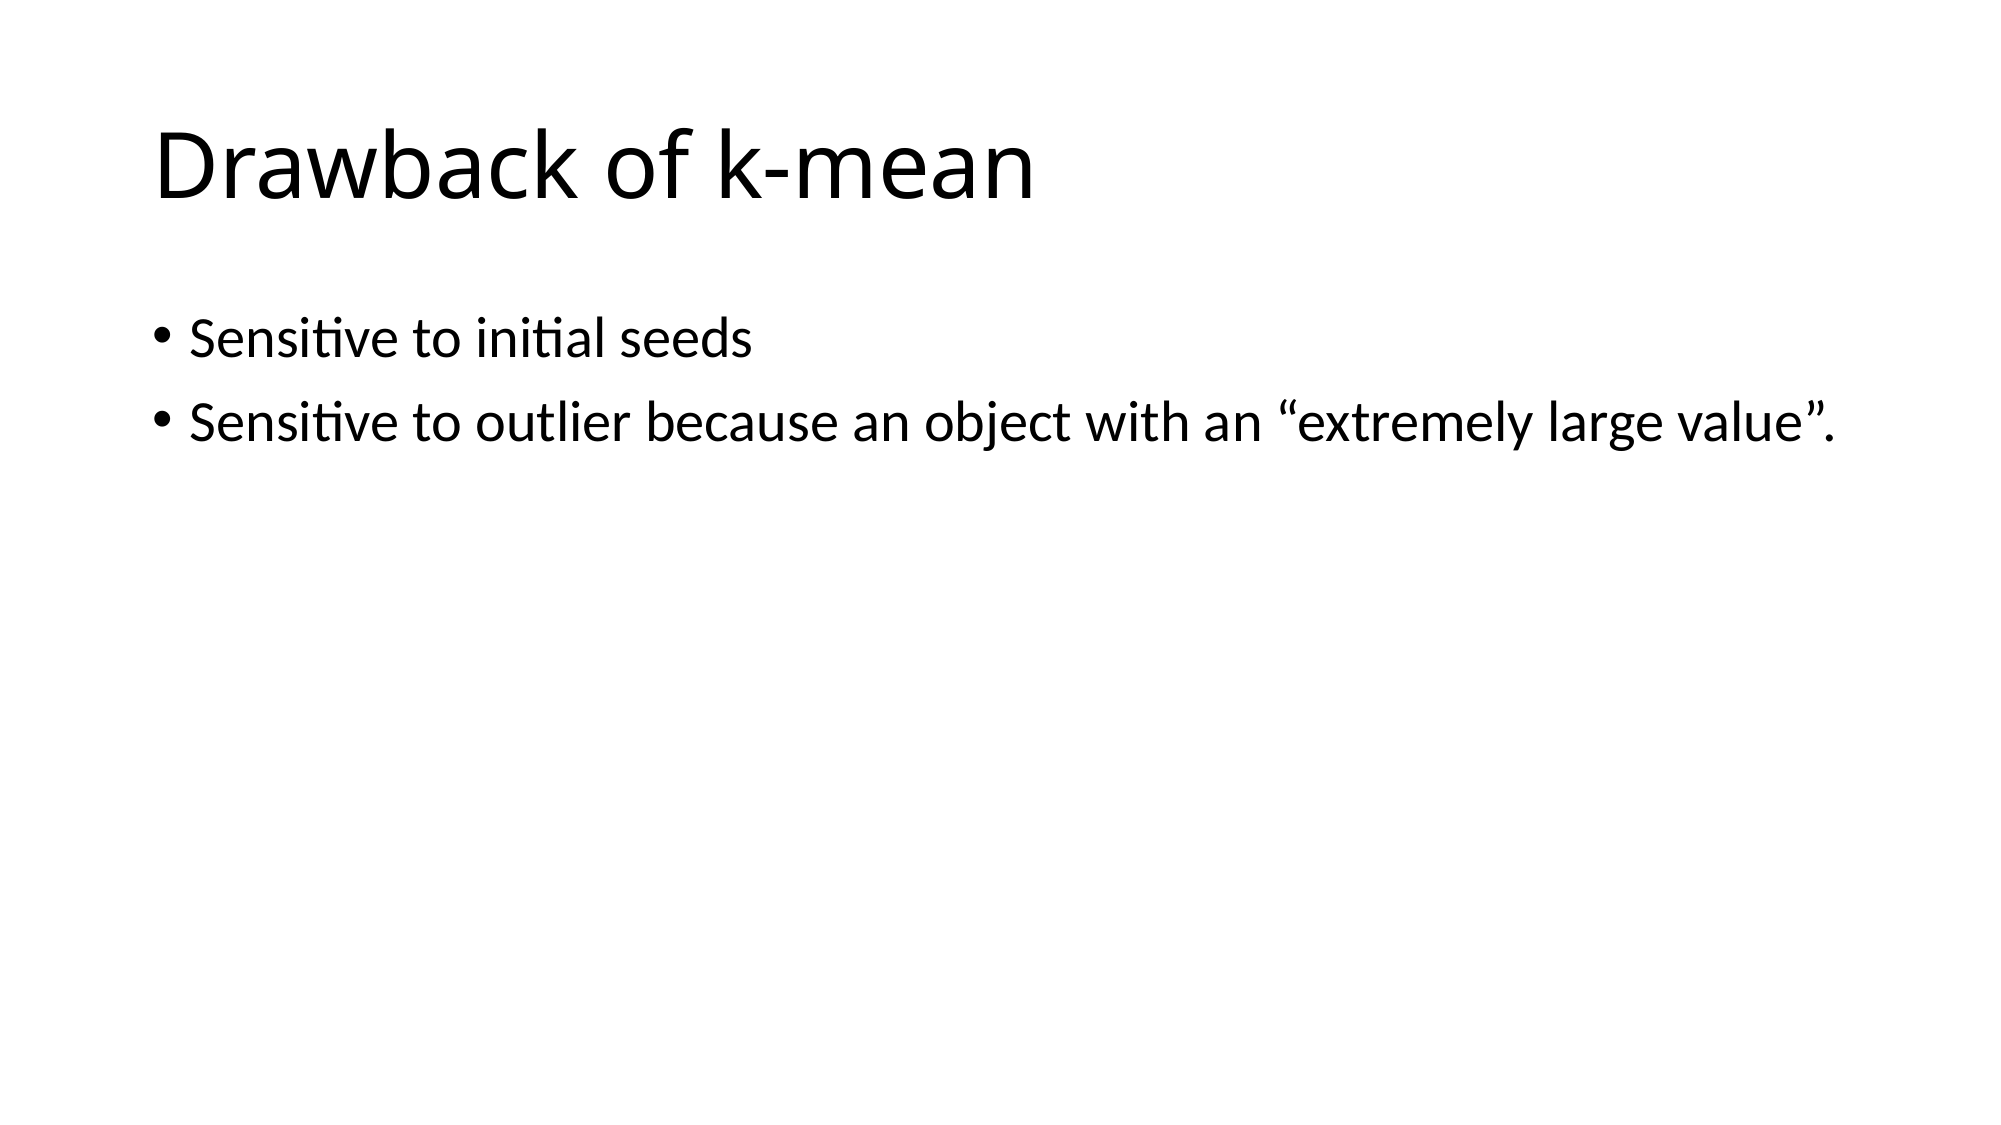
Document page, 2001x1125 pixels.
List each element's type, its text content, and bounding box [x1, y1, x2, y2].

list Sensitive to initial seeds Sensitive to outlier because an object with an “extremely large value”. [137, 299, 1863, 1014]
title Drawback of k-mean [137, 59, 1863, 278]
